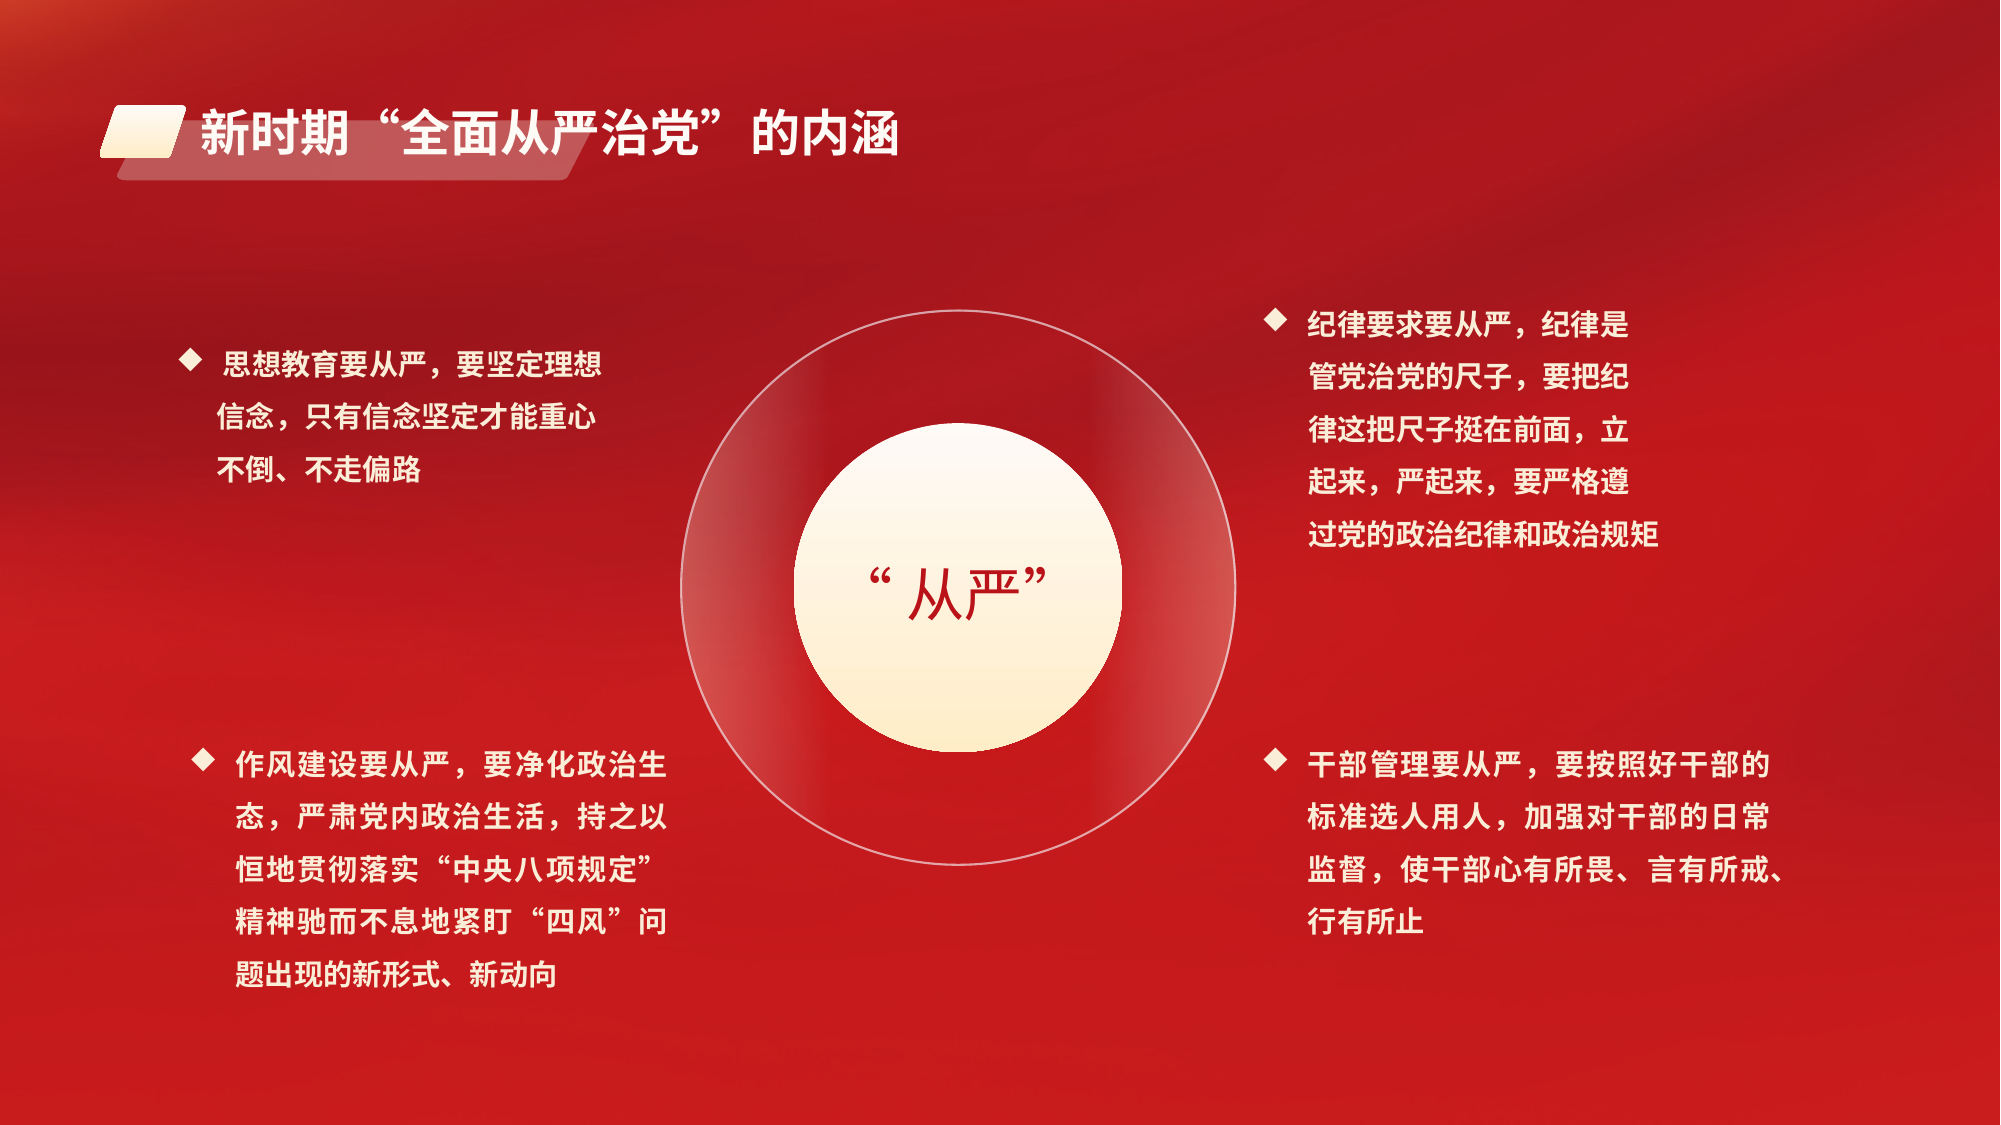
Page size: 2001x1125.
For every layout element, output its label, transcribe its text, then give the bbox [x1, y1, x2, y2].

text_box “从严” [805, 543, 1111, 636]
text_box 纪律要求要从严，纪律是 管党治党的尺子，要把纪 律这把尺子挺在前面，立 起来，严起来，要严格遵 过党的政治纪律和政治规矩 [1261, 288, 1771, 552]
text_box 干部管理要从严，要按照好干部的标准选人用人，加强对干部的日常监督，使干部心有所畏、言有所戒、行有所止 [1261, 728, 1771, 939]
text_box [680, 309, 1237, 866]
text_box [99, 94, 1055, 181]
text_box 作风建设要从严，要净化政治生态，严肃党内政治生活，持之以恒地贯彻落实“中央八项规定”精神驰而不息地紧盯“四风”问题出现的新形式、新动向 [188, 728, 669, 992]
text_box 思想教育要从严，要坚定理想 信念，只有信念坚定才能重心 不倒、不走偏路 [175, 328, 656, 487]
text_box [792, 422, 1124, 754]
